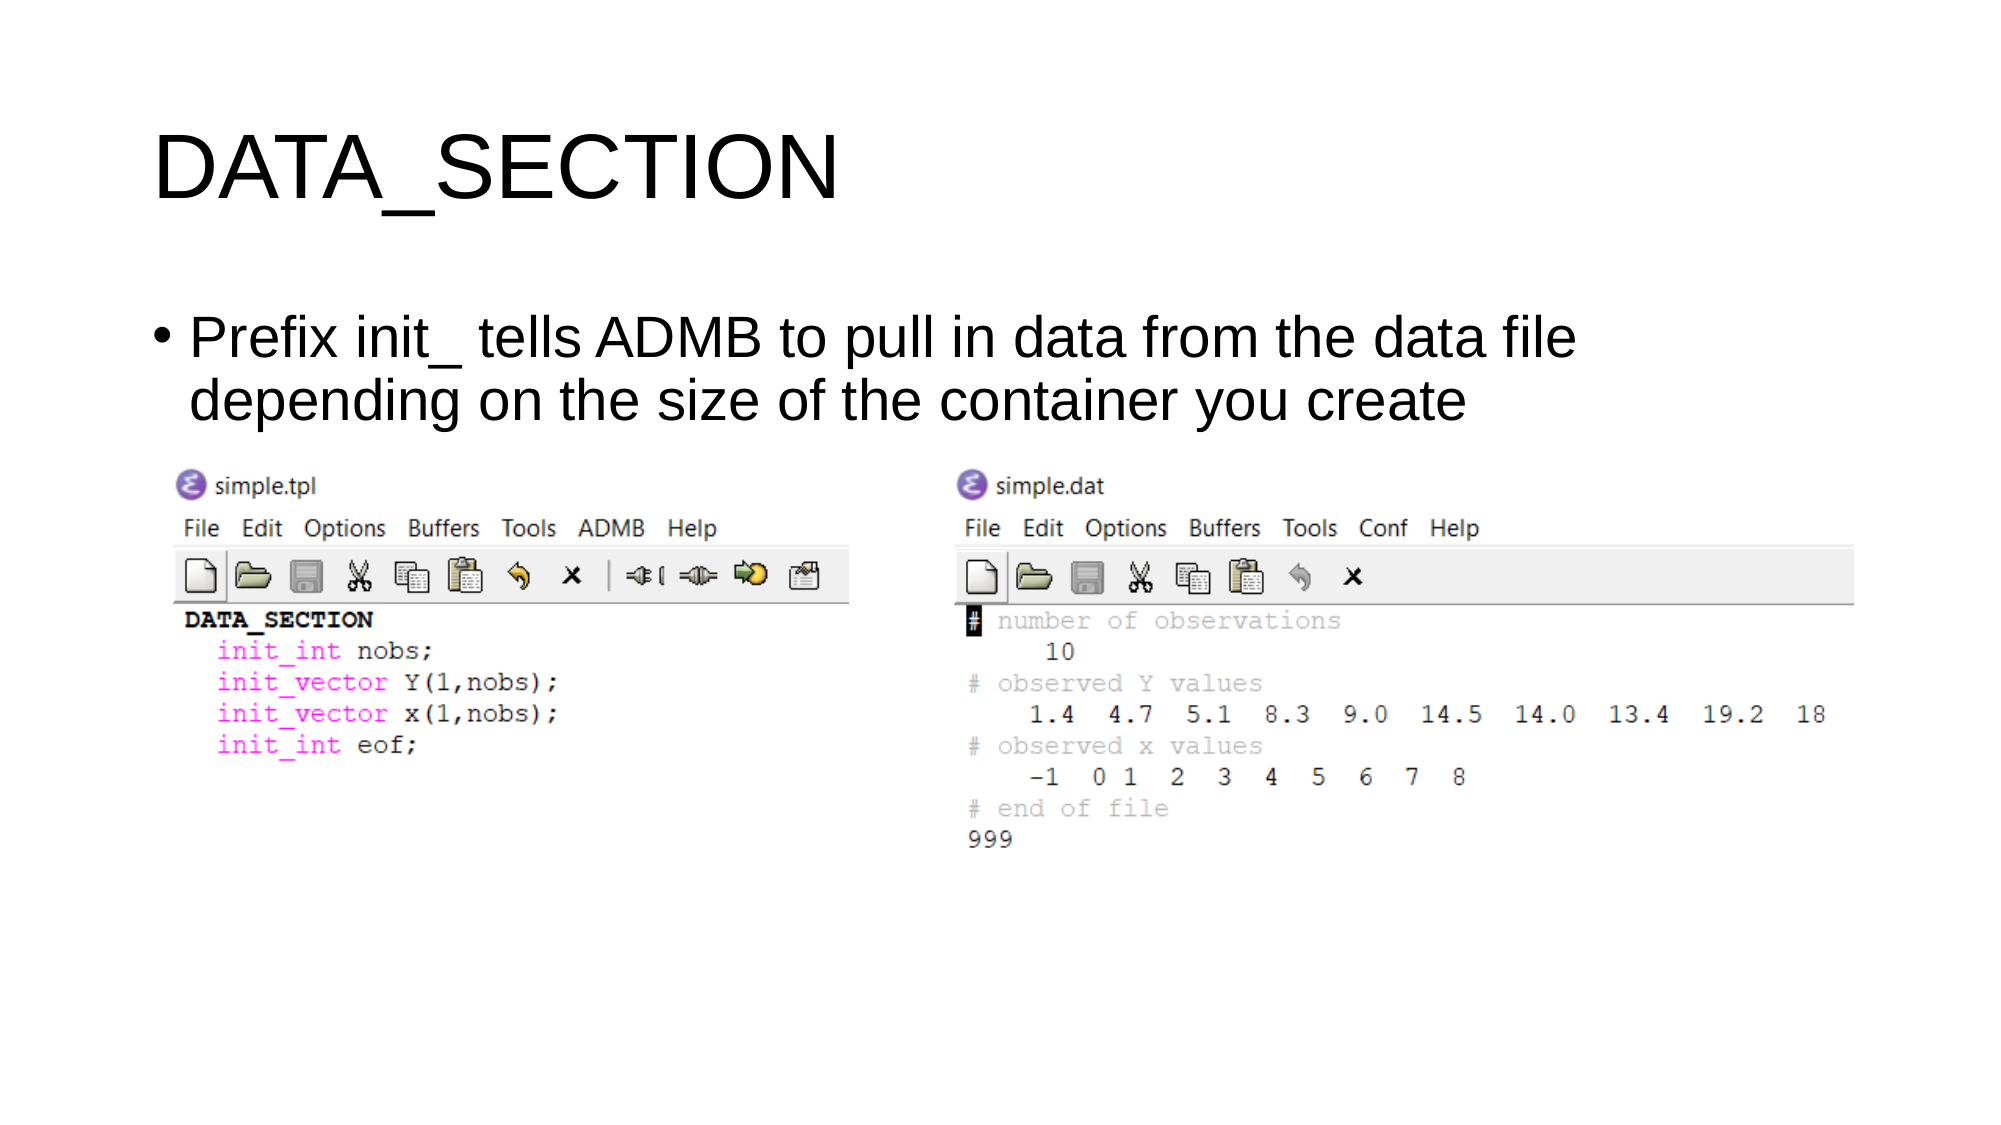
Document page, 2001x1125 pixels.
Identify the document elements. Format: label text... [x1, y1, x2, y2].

list Prefix init_ tells ADMB to pull in data from the data file depending on the size of the container you create [137, 299, 1863, 1014]
title DATA_SECTION [137, 59, 1863, 278]
picture [173, 463, 849, 772]
picture [954, 463, 1854, 873]
